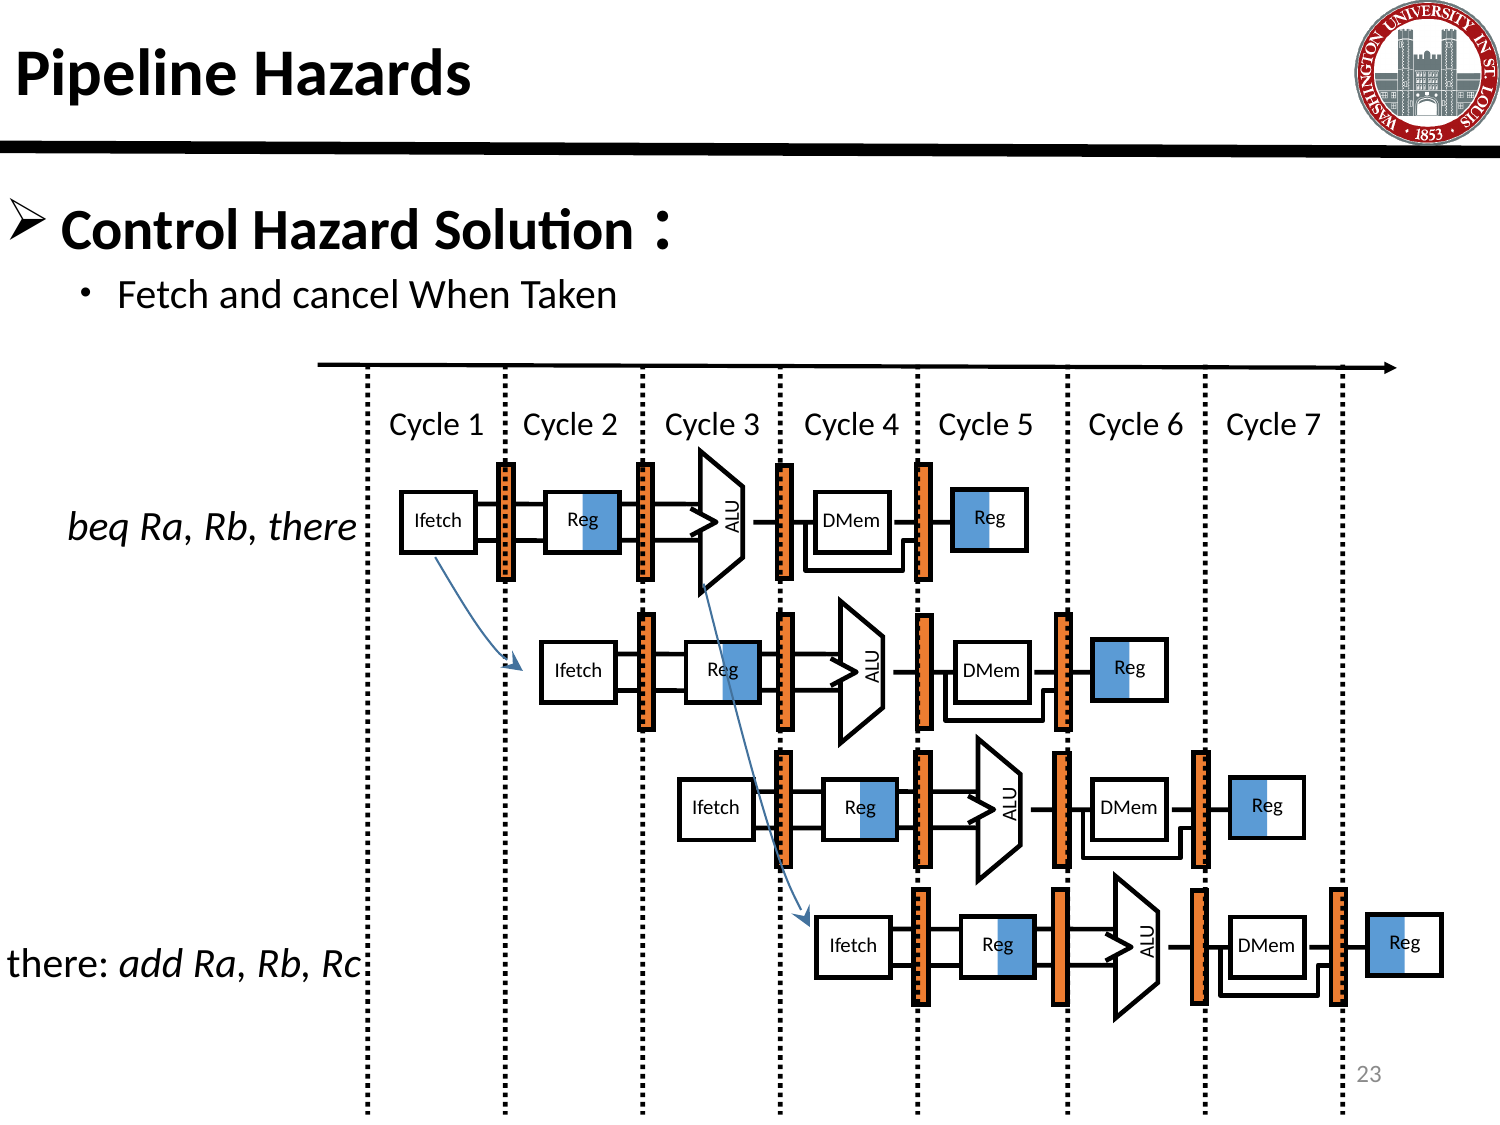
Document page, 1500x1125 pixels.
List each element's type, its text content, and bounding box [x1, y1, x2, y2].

text_box Control Hazard Solution： Fetch and cancel When Taken [0, 184, 1500, 325]
text_box beq Ra, Rb, there [52, 491, 317, 557]
picture [1347, 0, 1500, 153]
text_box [0, 146, 1347, 152]
title Pipeline Hazards [0, 1, 1294, 144]
text_box there: add Ra, Rb, Rc [0, 928, 317, 994]
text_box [317, 364, 1442, 1115]
